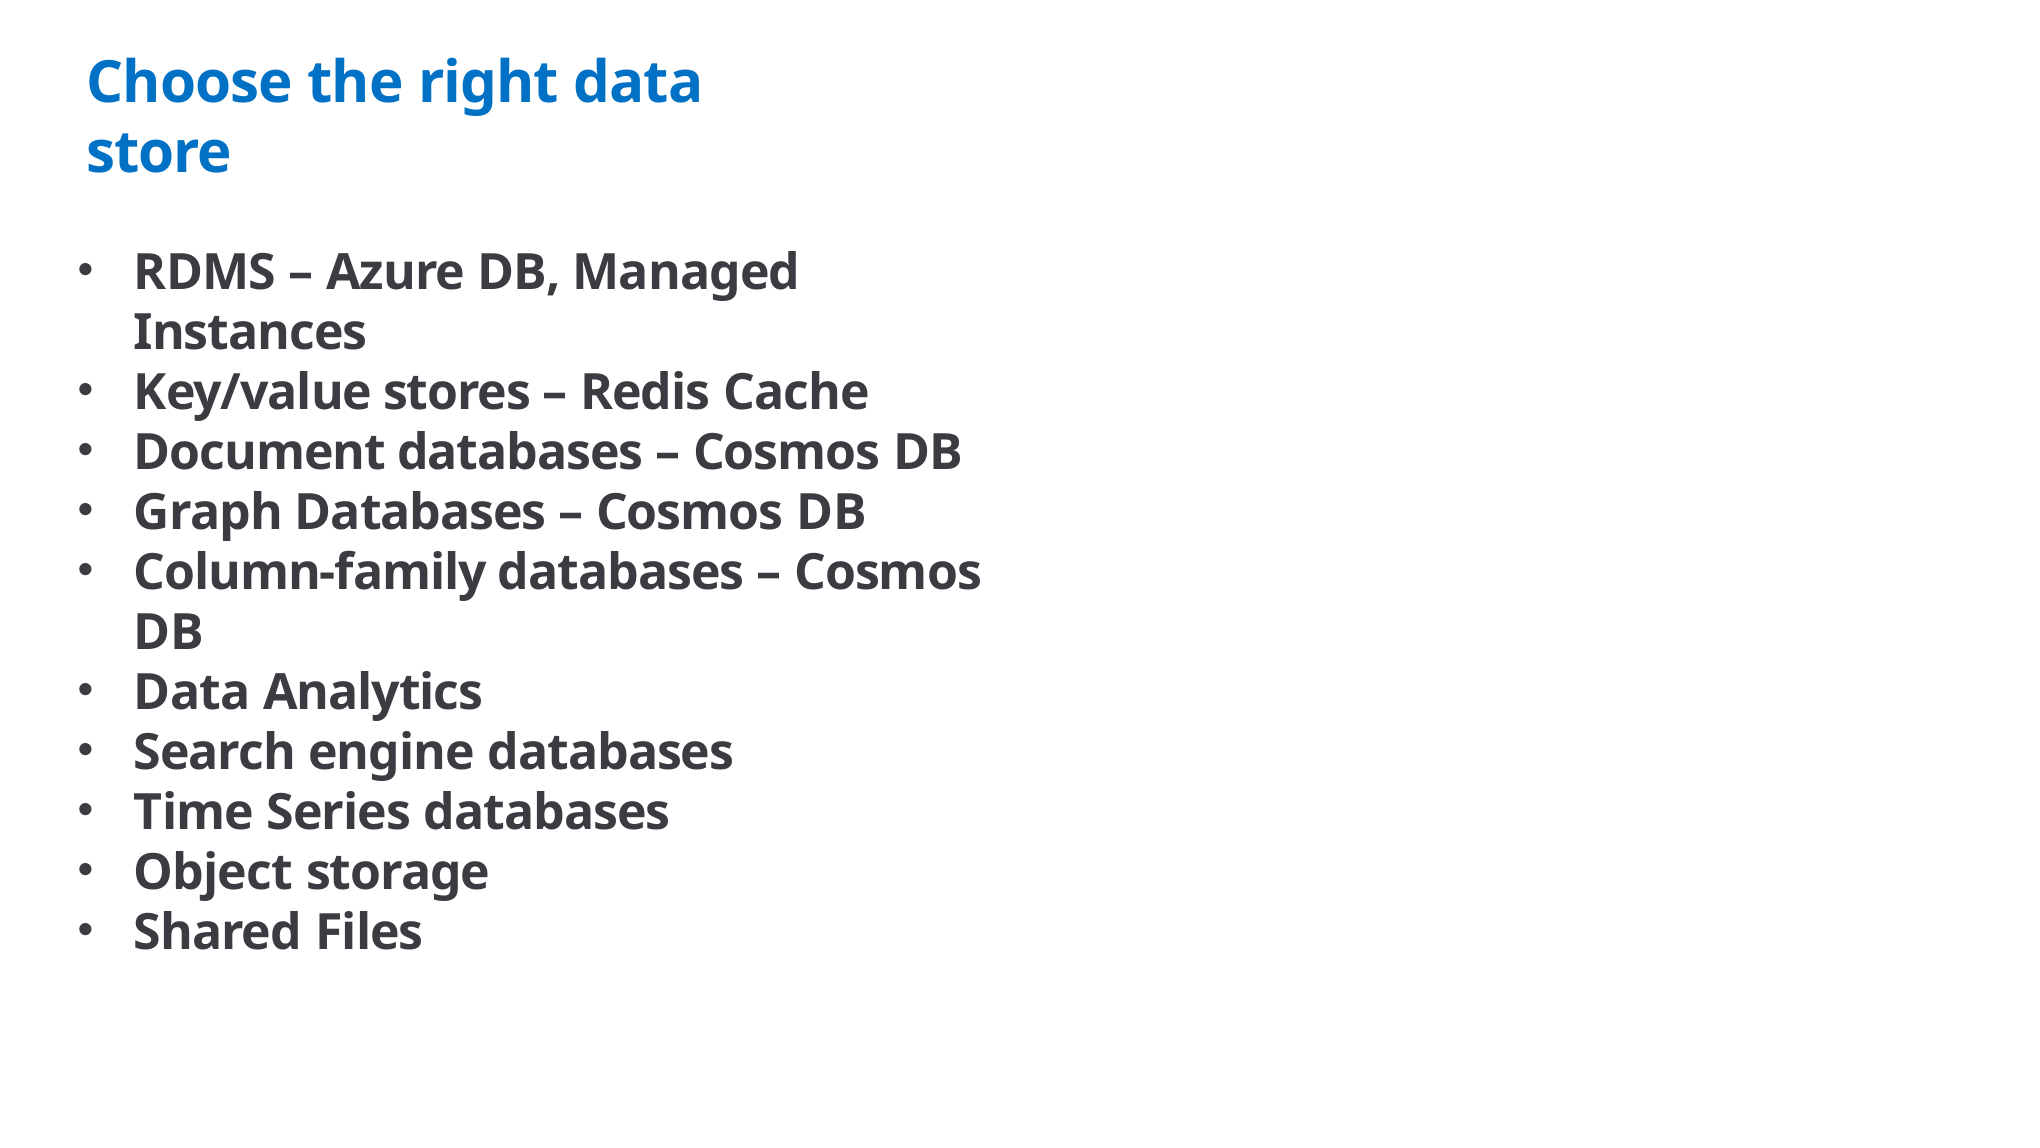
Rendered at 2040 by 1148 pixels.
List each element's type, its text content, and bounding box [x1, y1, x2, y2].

title Choose the right data store [84, 42, 786, 237]
text_box RDMS – Azure DB, Managed Instances Key/value stores – Redis Cache Document databases – Cosmos DB Graph Databases – Cosmos DB Column-family databases – Cosmos DB Data Analytics Search engine databases Time Series databases Object storage Shared Files [75, 237, 987, 960]
